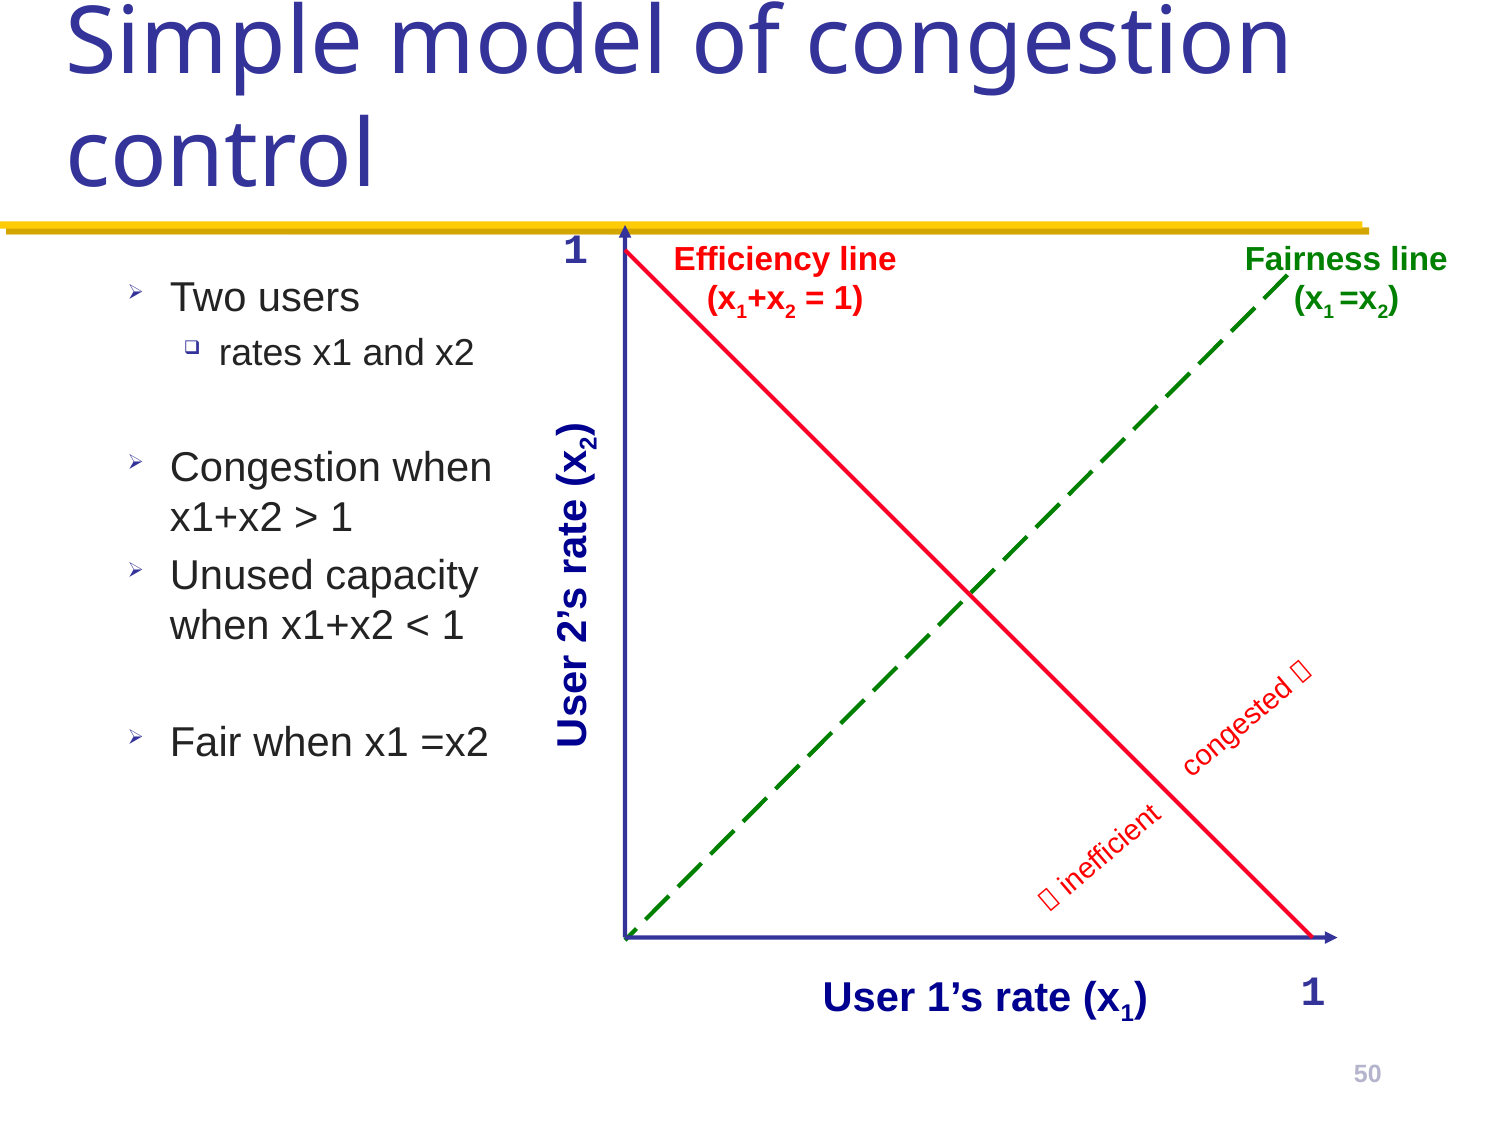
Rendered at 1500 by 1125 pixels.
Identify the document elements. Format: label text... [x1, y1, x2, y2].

slide_number 50 [1059, 1042, 1397, 1103]
text_box User 2’s rate (x2) [537, 407, 609, 764]
text_box User 1’s rate (x1) [807, 962, 1163, 1034]
text_box  inefficient [1013, 779, 1183, 933]
text_box 1 [1285, 955, 1341, 1021]
text_box Fairness line (x1 =x2) [1192, 229, 1500, 330]
text_box 1 [548, 214, 603, 280]
text_box [1313, 931, 1338, 944]
title Simple model of congestion control [49, 24, 1451, 213]
text_box Efficiency line (x1+x2 = 1) [645, 229, 925, 375]
text_box congested  [1156, 636, 1334, 799]
list Two users rates x1 and x2 Congestion when x1+x2 > 1 Unused capacity when x1+x2 < 1 Fair when x1 =x2 [112, 262, 575, 988]
text_box [618, 224, 632, 937]
